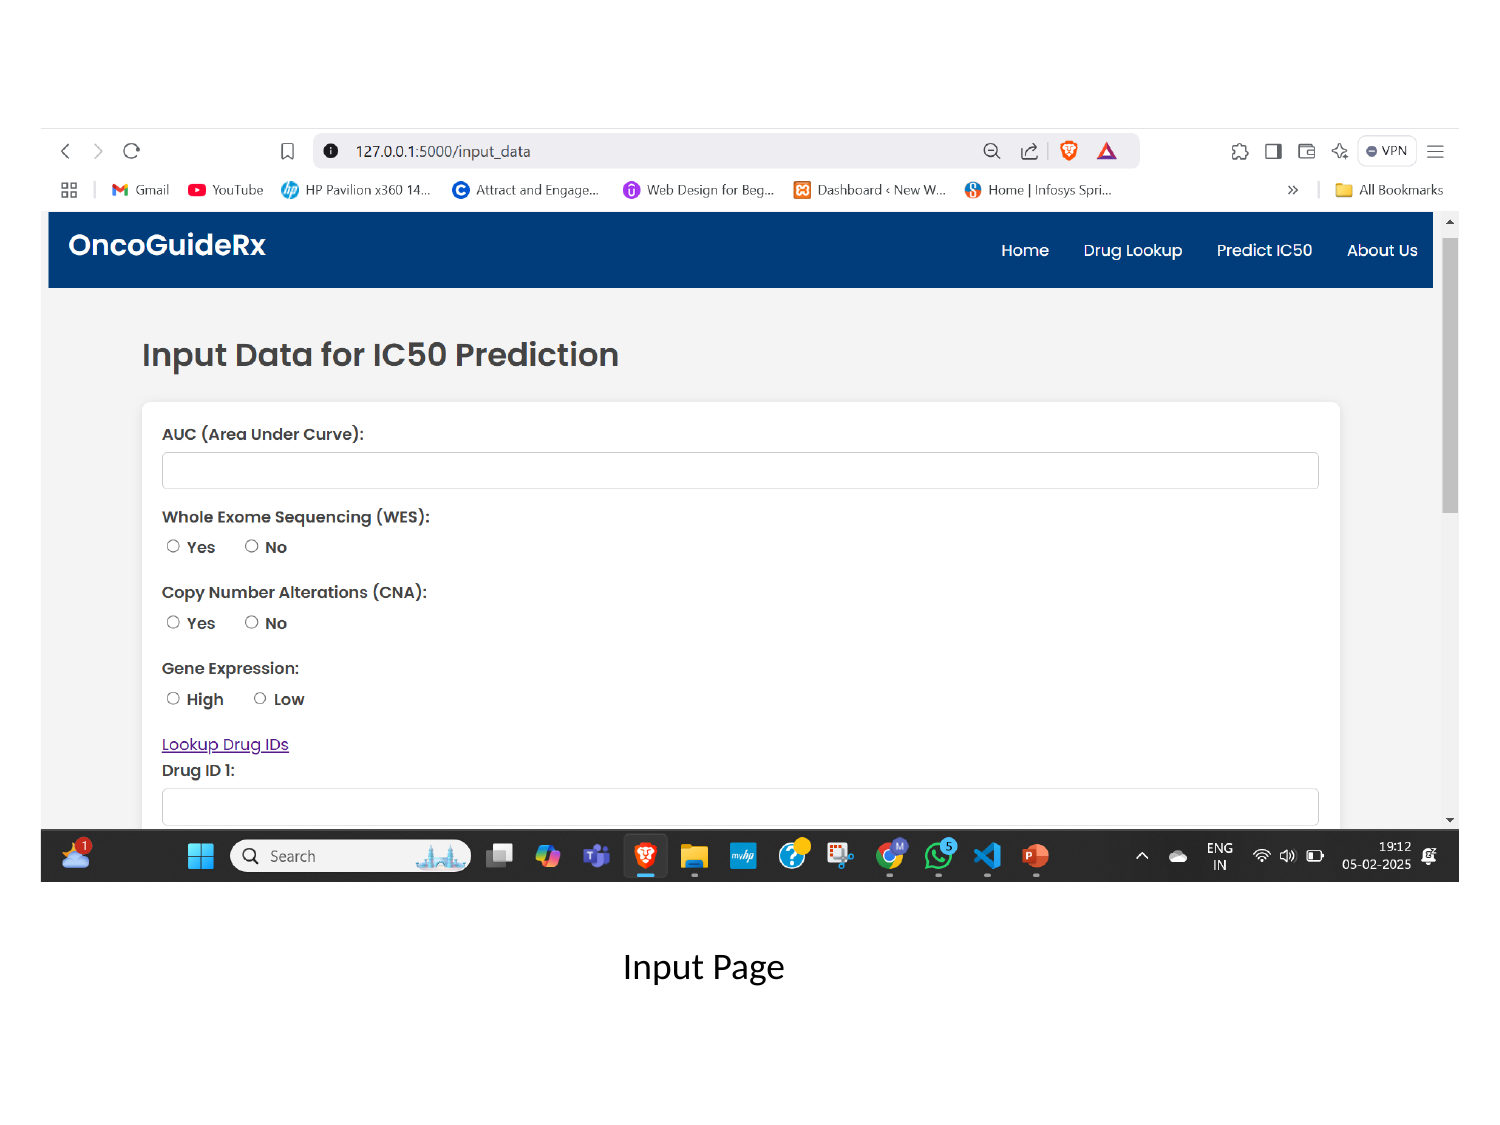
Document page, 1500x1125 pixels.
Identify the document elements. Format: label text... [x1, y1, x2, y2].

picture [40, 127, 1460, 883]
text_box Input Page [608, 934, 801, 995]
